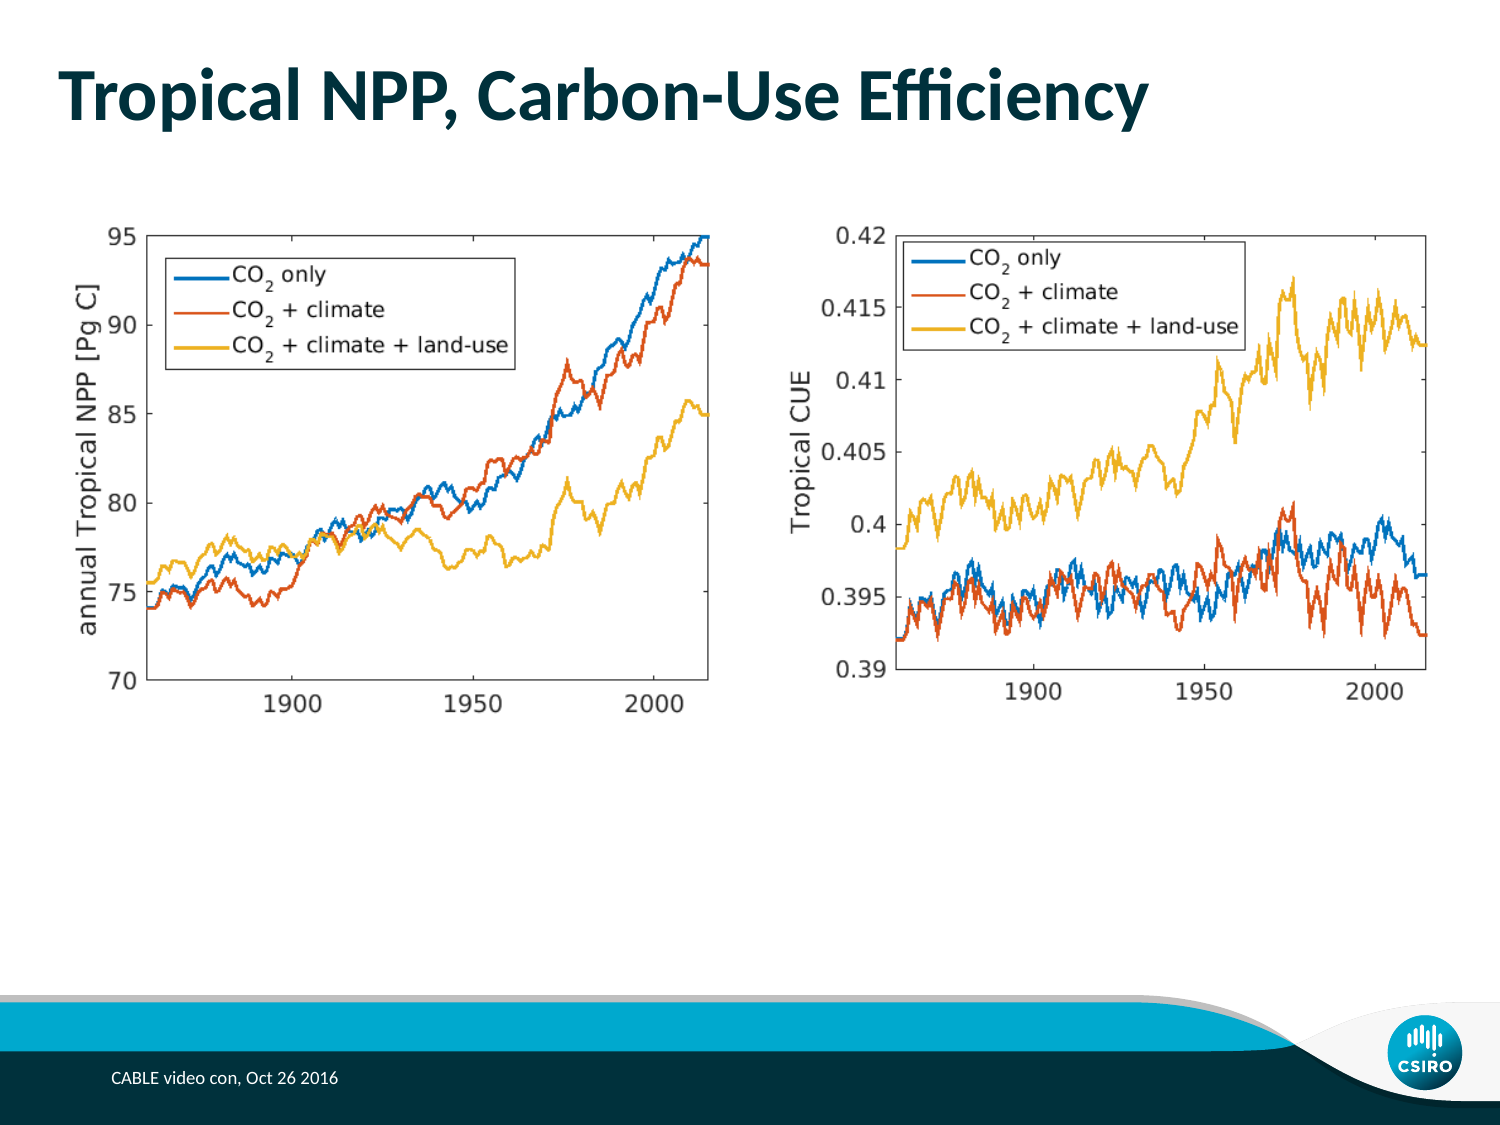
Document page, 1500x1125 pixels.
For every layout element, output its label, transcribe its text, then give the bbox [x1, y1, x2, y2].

footer CABLE video con, Oct 26 2016 [111, 1067, 1110, 1088]
title Tropical NPP, Carbon-Use Efficiency [58, 45, 1447, 185]
picture [52, 196, 779, 740]
picture [785, 196, 1494, 729]
